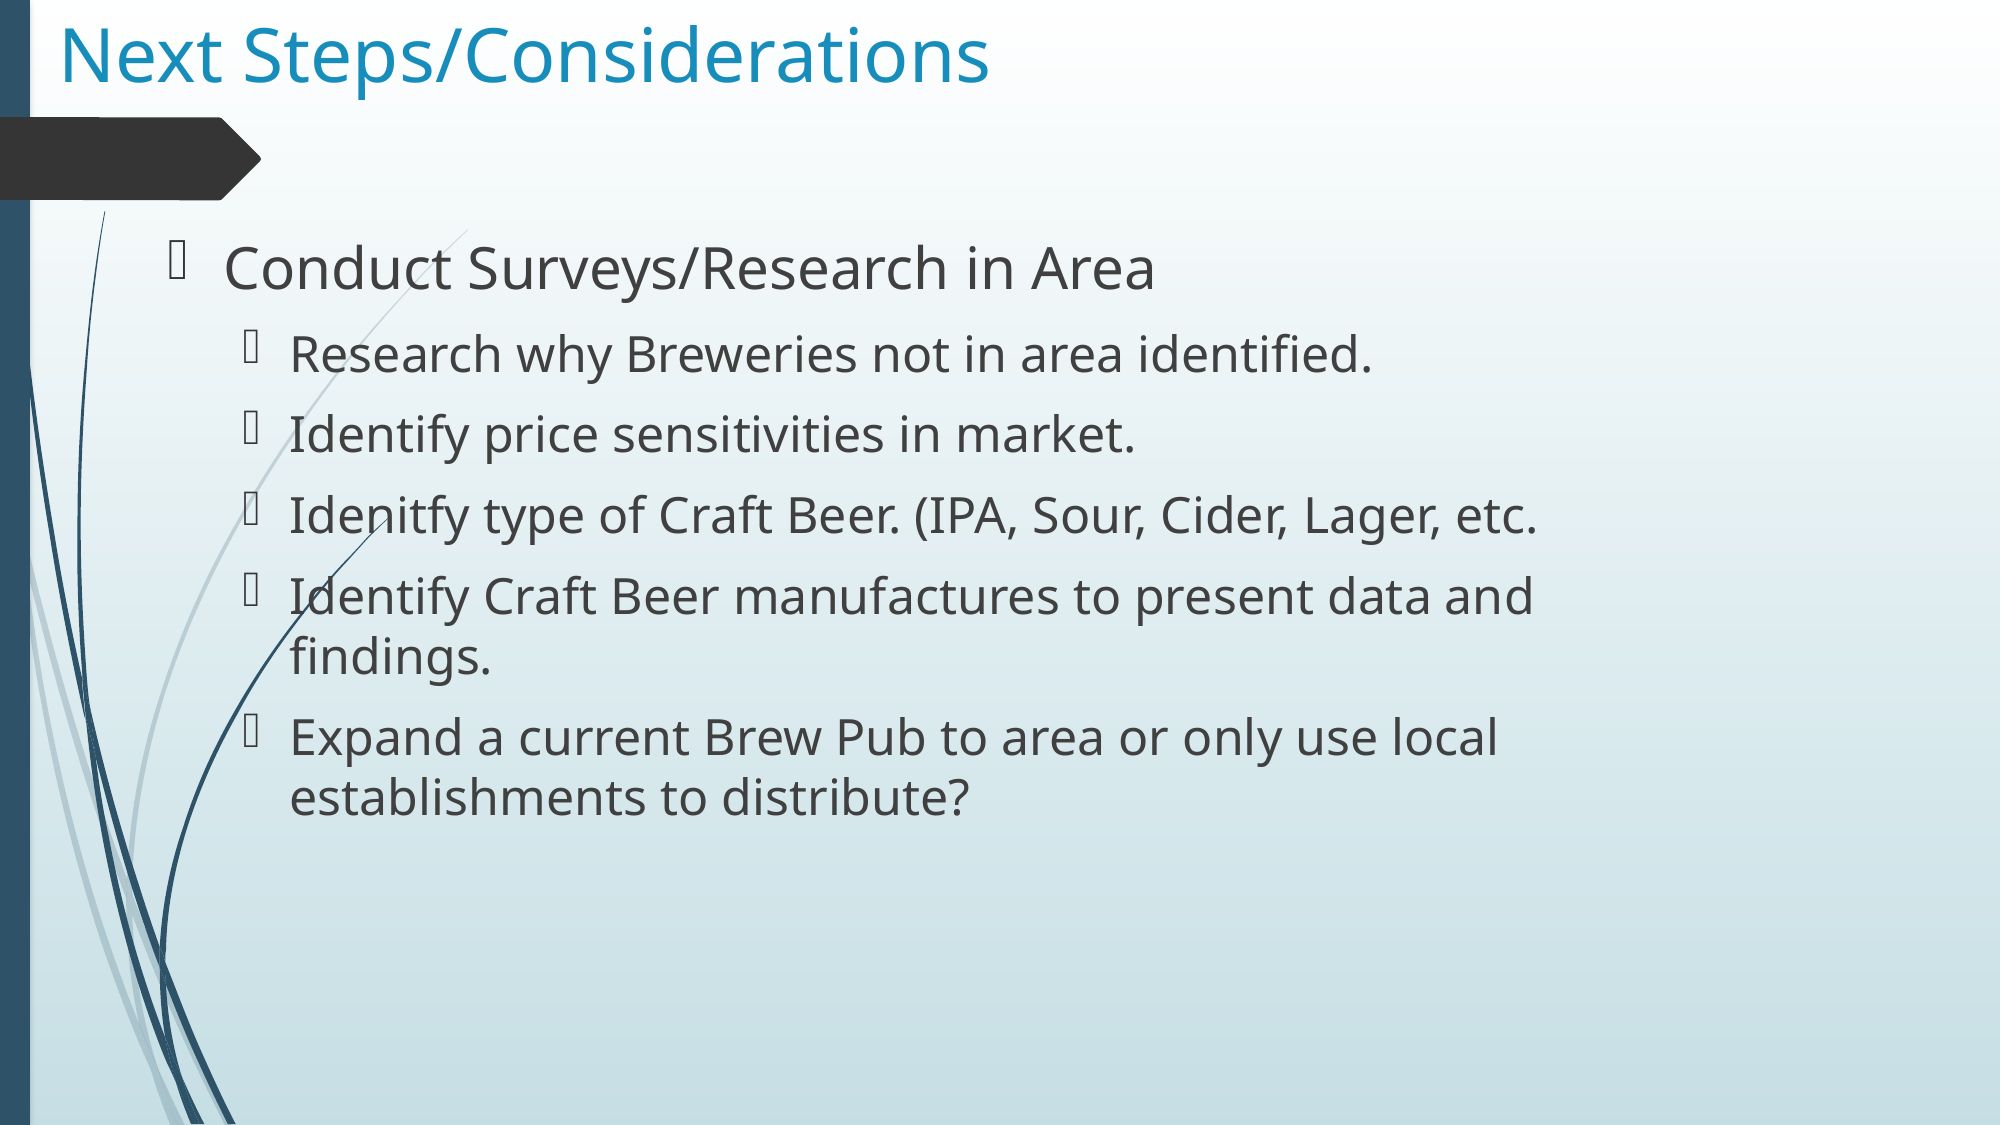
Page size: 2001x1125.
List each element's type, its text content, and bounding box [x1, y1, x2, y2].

list Conduct Surveys/Research in Area Research why Breweries not in area identified. Identify price sensitivities in market. Idenitfy type of Craft Beer. (IPA, Sour, Cider, Lager, etc. Identify Craft Beer manufactures to present data and findings. Expand a current Brew Pub to area or only use local establishments to distribute? [152, 223, 1758, 995]
title Next Steps/Considerations [43, 0, 1506, 193]
